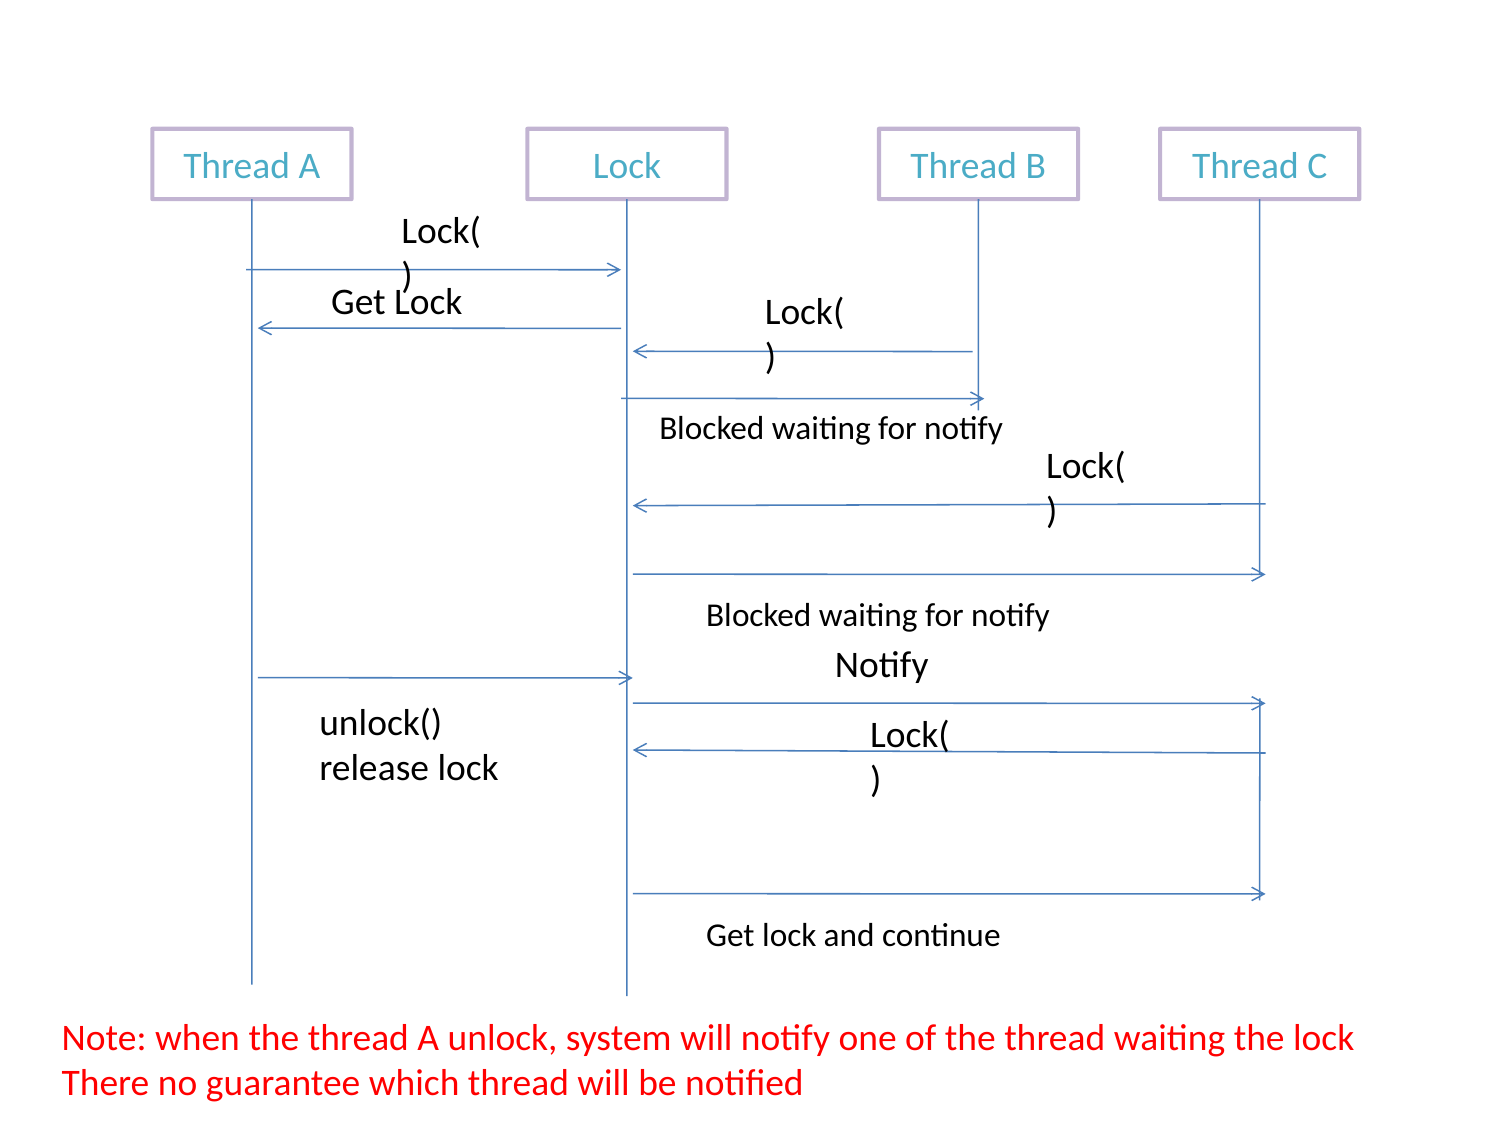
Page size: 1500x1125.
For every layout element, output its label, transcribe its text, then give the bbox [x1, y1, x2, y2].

text_box unlock() release lock [304, 690, 528, 796]
text_box Blocked waiting for notify [644, 398, 1090, 454]
text_box Lock() [749, 361, 868, 384]
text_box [632, 749, 1266, 754]
text_box Lock() [855, 762, 973, 808]
text_box Blocked waiting for notify [691, 585, 1137, 641]
text_box Lock() [855, 713, 973, 748]
text_box Lock() [386, 199, 504, 267]
text_box Notify [820, 632, 1020, 693]
text_box Get lock and continue [691, 905, 1137, 960]
text_box Get Lock [316, 277, 586, 326]
text_box Note: when the thread A unlock, system will notify one of the thread waiting the lock There no guarantee which thread will be notified [46, 1005, 1500, 1111]
text_box Thread C [1158, 127, 1361, 201]
text_box Lock() [1031, 514, 1149, 539]
text_box Lock [525, 127, 729, 201]
text_box Thread B [877, 127, 1080, 201]
text_box Thread A [150, 127, 354, 201]
text_box Lock() [749, 279, 868, 349]
text_box Lock() [1031, 433, 1149, 502]
